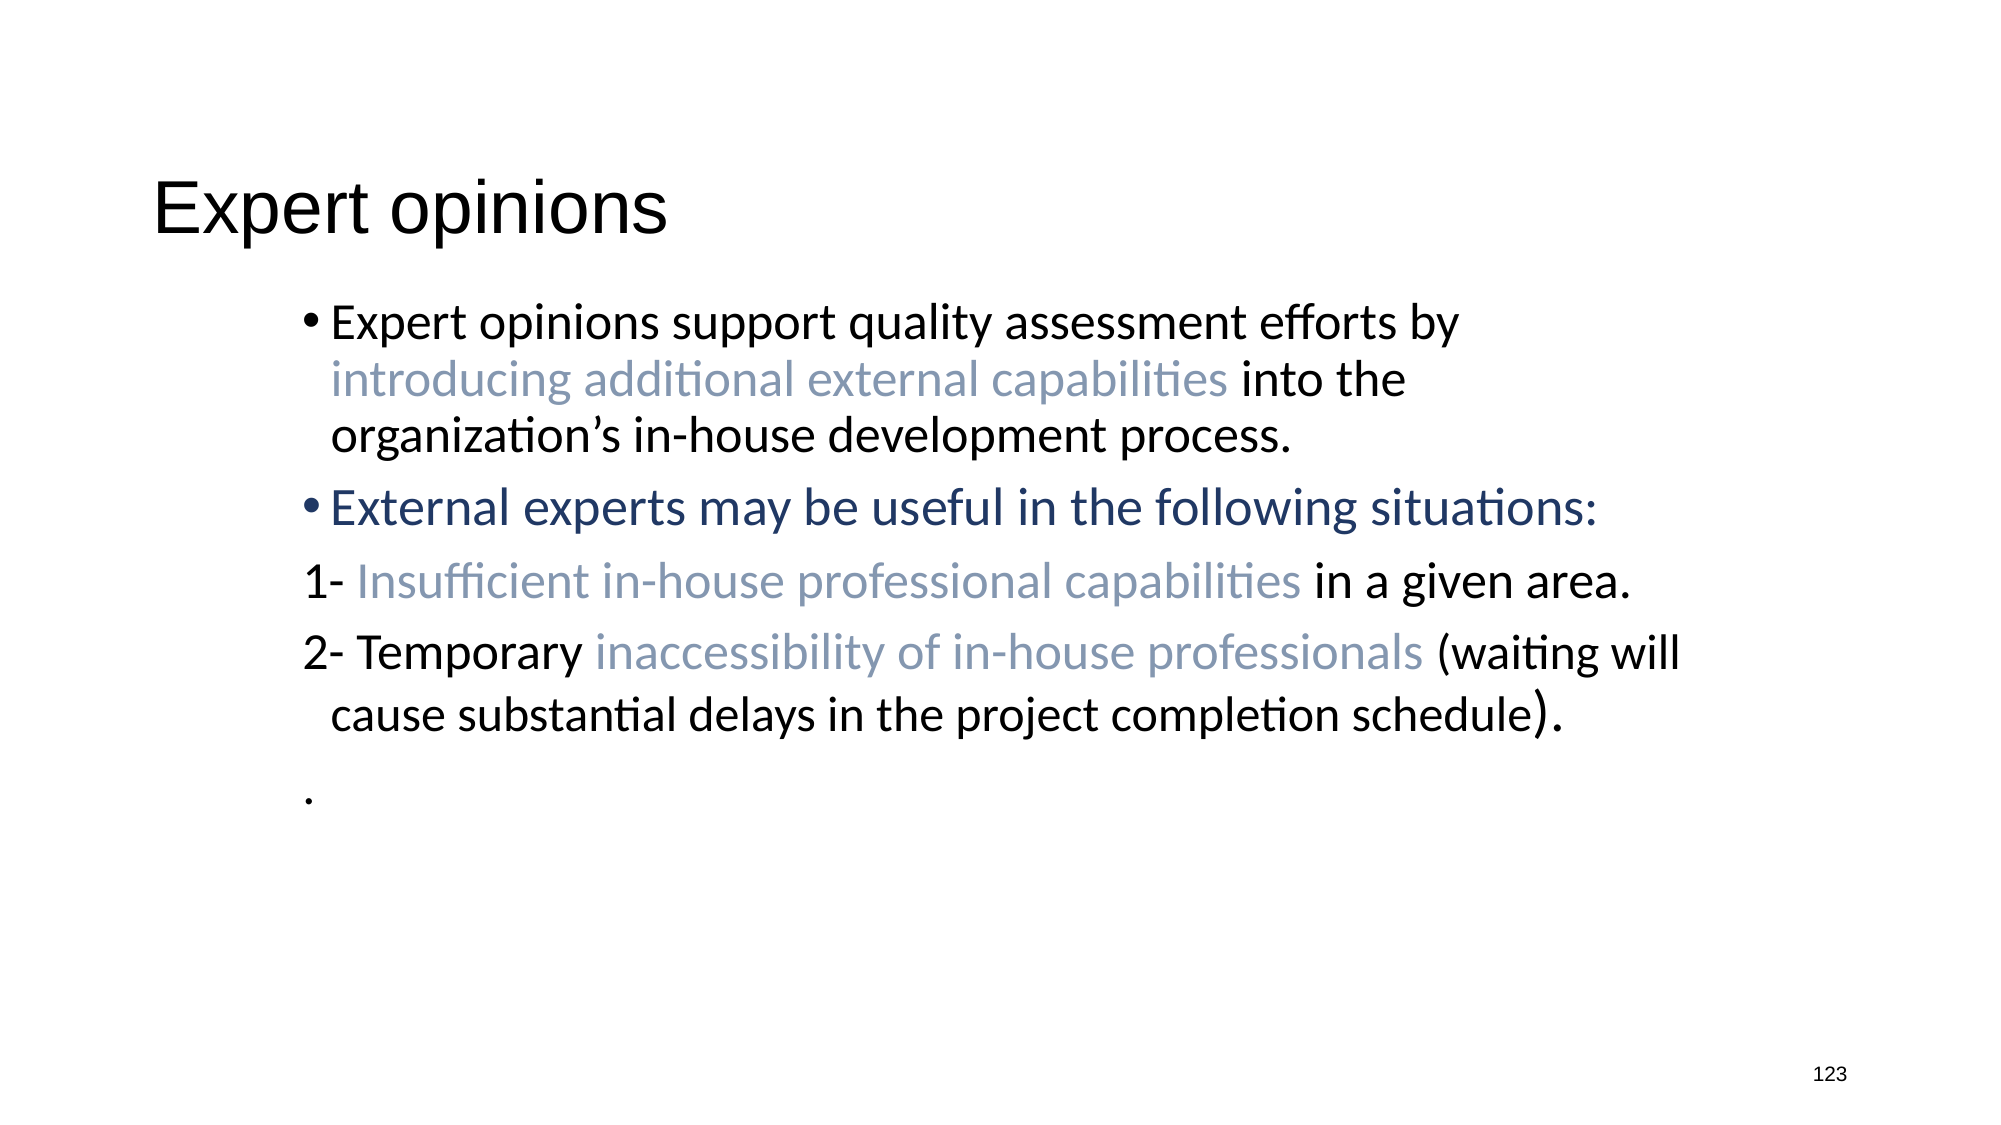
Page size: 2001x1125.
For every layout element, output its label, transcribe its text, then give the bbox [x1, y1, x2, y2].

list Expert opinions support quality assessment efforts by introducing additional external capabilities into the organization’s in-house development process. External experts may be useful in the following situations: 1- Insufficient in-house professional capabilities in a given area. 2- Temporary inaccessibility of in-house professionals (waiting will cause substantial delays in the project completion schedule). . [287, 287, 1700, 1038]
slide_number 123 [1412, 1042, 1863, 1103]
title Expert opinions [137, 59, 1863, 278]
